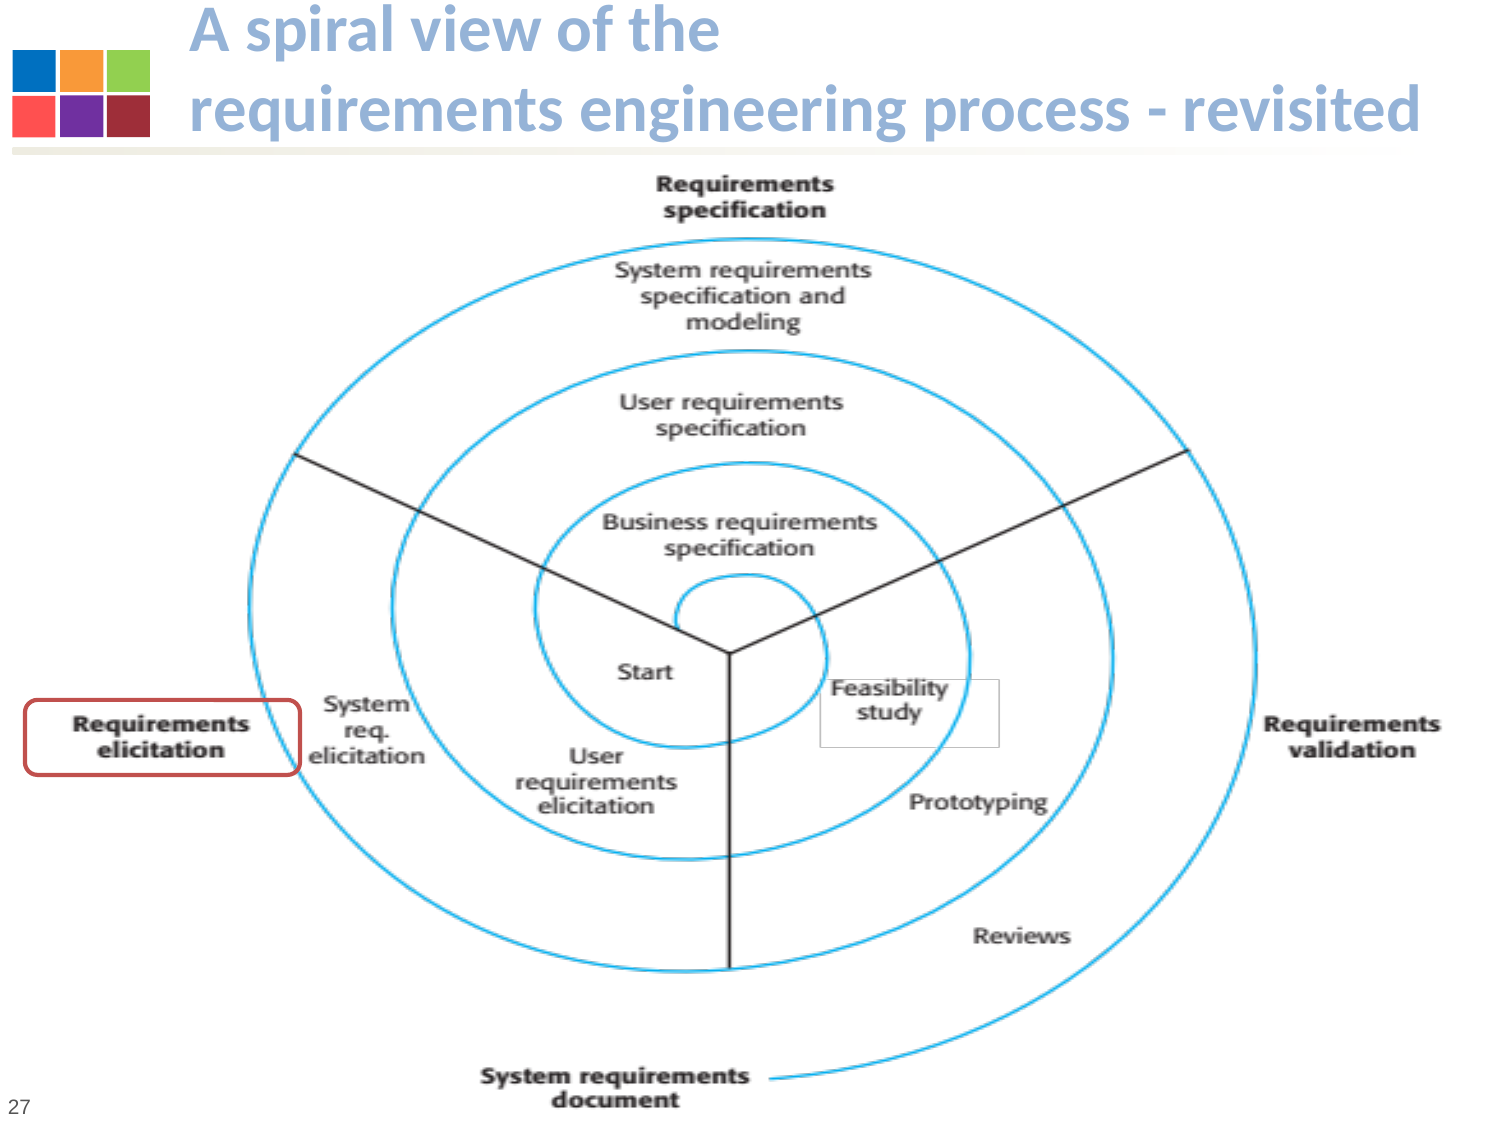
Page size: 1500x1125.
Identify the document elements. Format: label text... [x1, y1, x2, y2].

picture [62, 174, 1451, 1113]
text_box [22, 697, 56, 778]
title A spiral view of the requirements engineering process - revisited [174, 50, 1475, 153]
